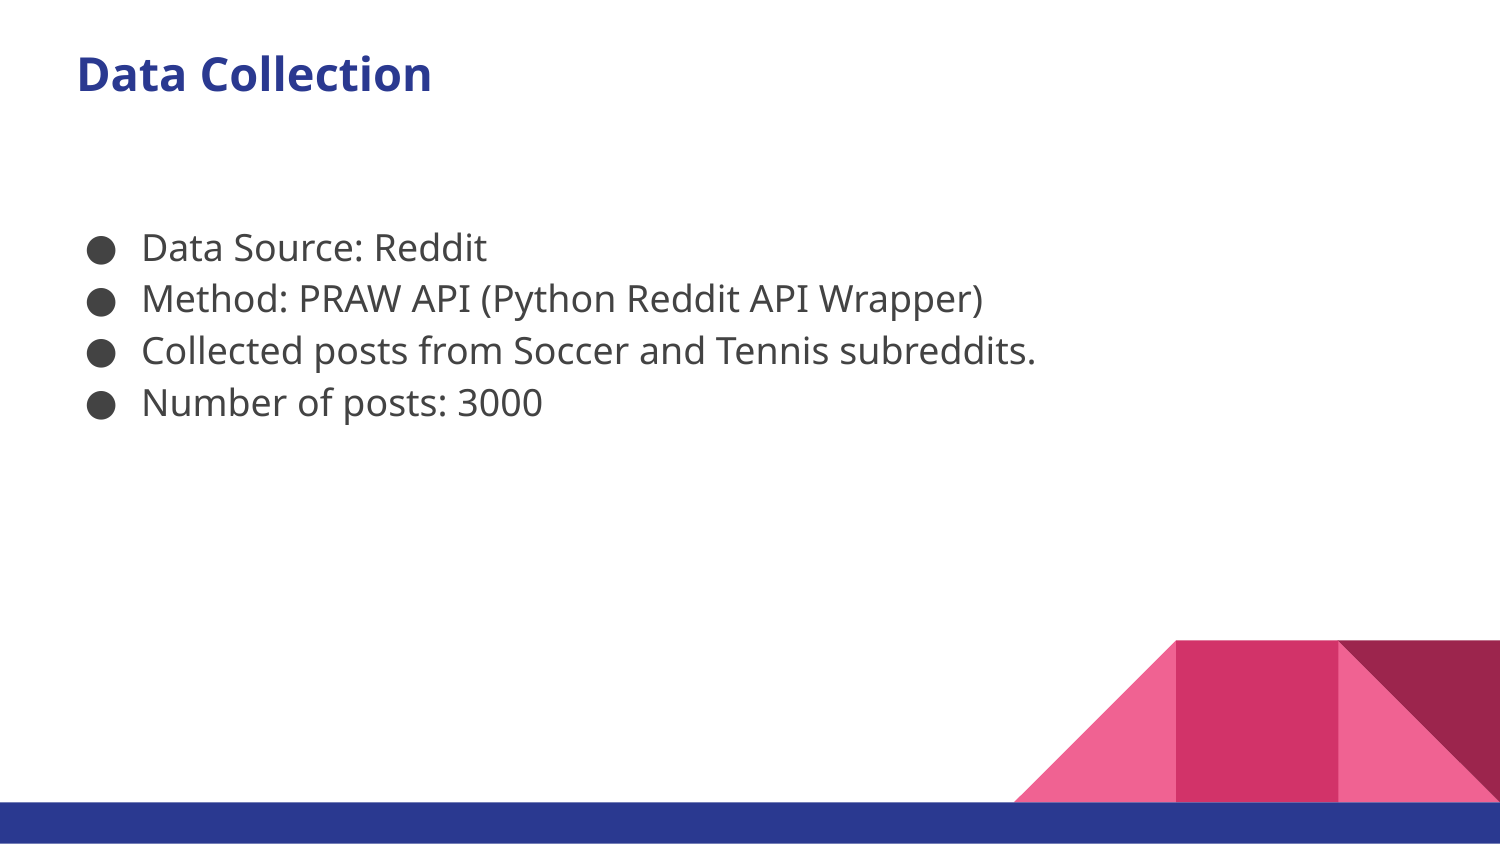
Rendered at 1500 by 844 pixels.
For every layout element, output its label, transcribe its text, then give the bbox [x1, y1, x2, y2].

list Data Source: Reddit Method: PRAW API (Python Reddit API Wrapper) Collected posts from Soccer and Tennis subreddits. Number of posts: 3000 [51, 201, 1449, 750]
title Data Collection [61, 29, 1459, 124]
